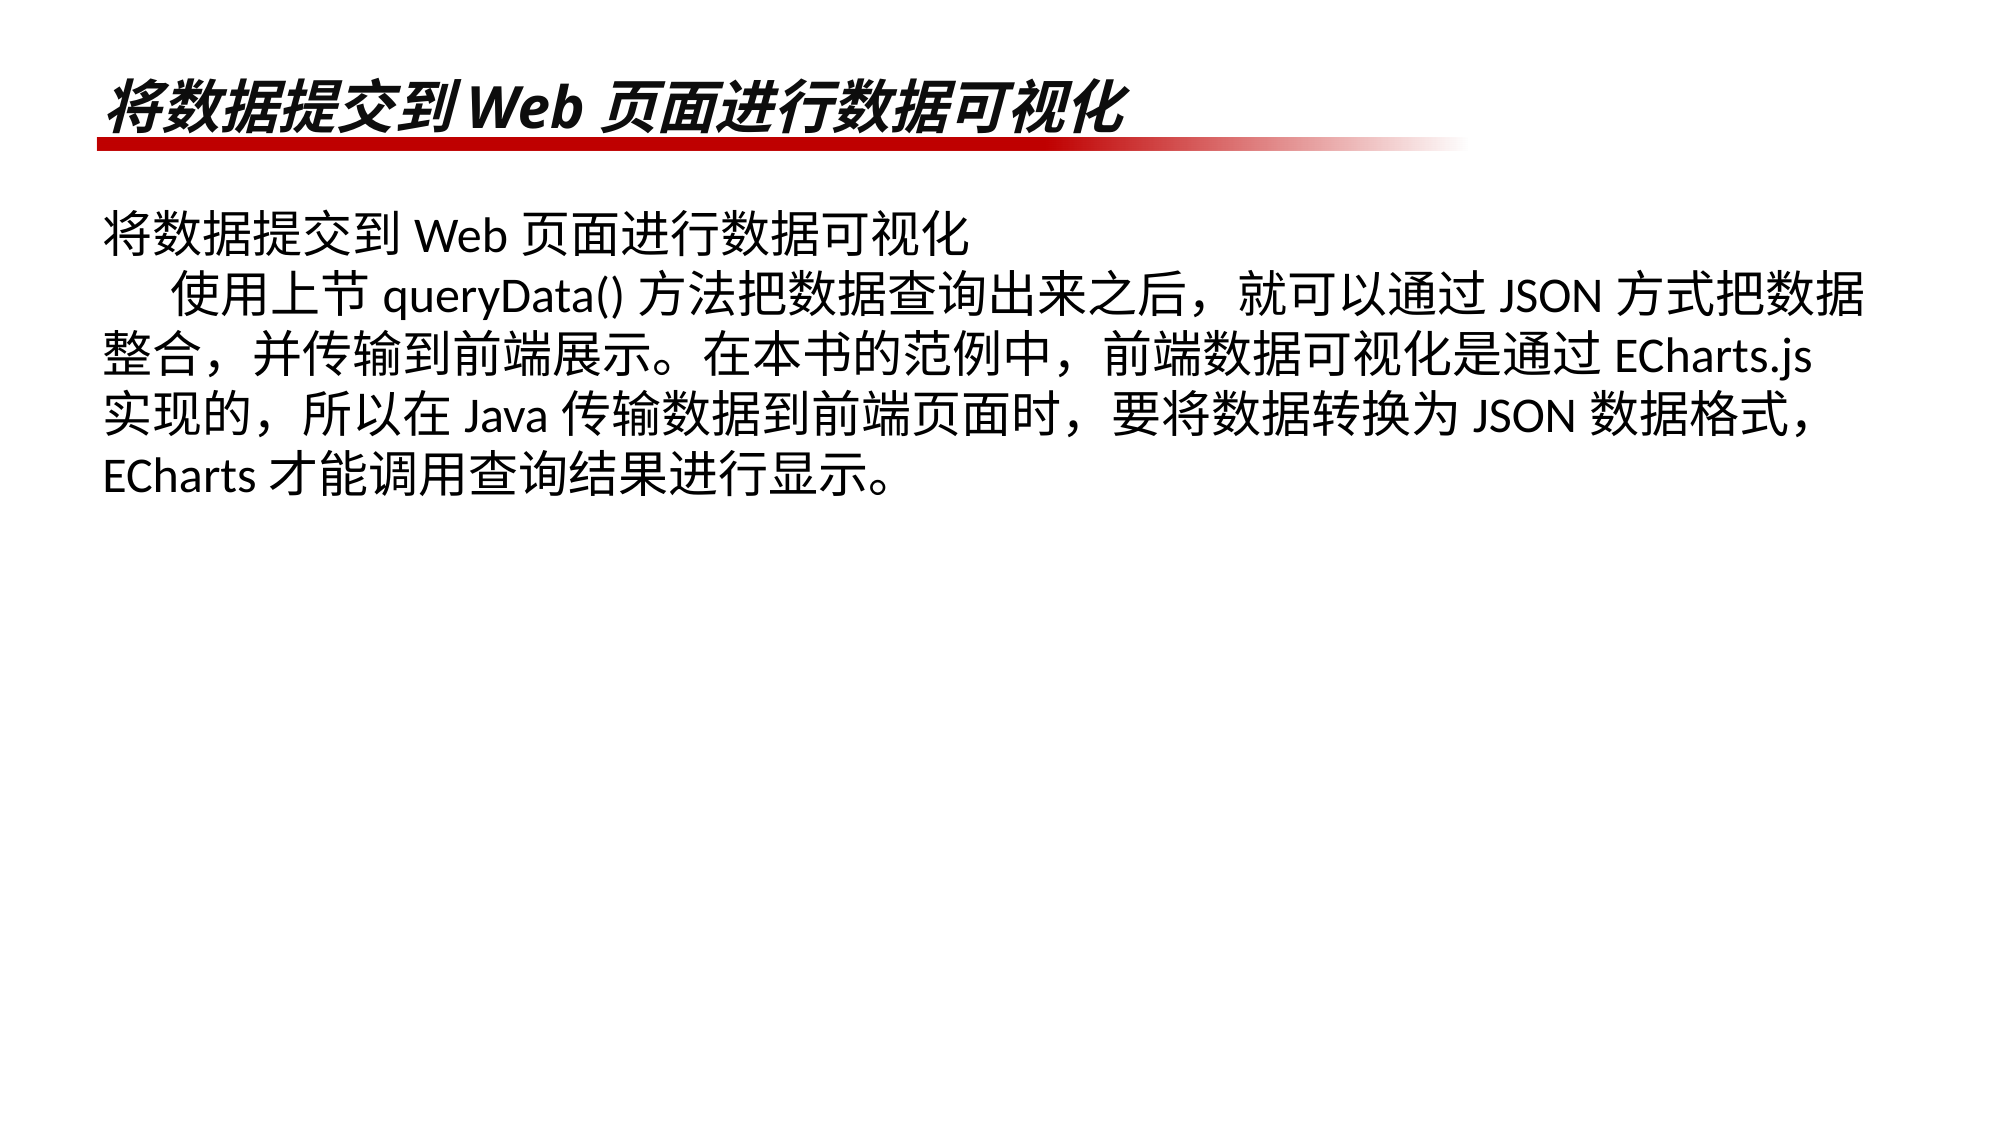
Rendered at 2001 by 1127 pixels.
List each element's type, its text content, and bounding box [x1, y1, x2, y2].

text_box 将数据提交到Web页面进行数据可视化 使用上节queryData()方法把数据查询出来之后，就可以通过JSON方式把数据整合，并传输到前端展示。在本书的范例中，前端数据可视化是通过ECharts.js实现的，所以在Java传输数据到前端页面时，要将数据转换为JSON数据格式，ECharts才能调用查询结果进行显示。 [87, 150, 1888, 571]
text_box [96, 137, 102, 151]
title 将数据提交到Web页面进行数据可视化 [102, 70, 1899, 259]
